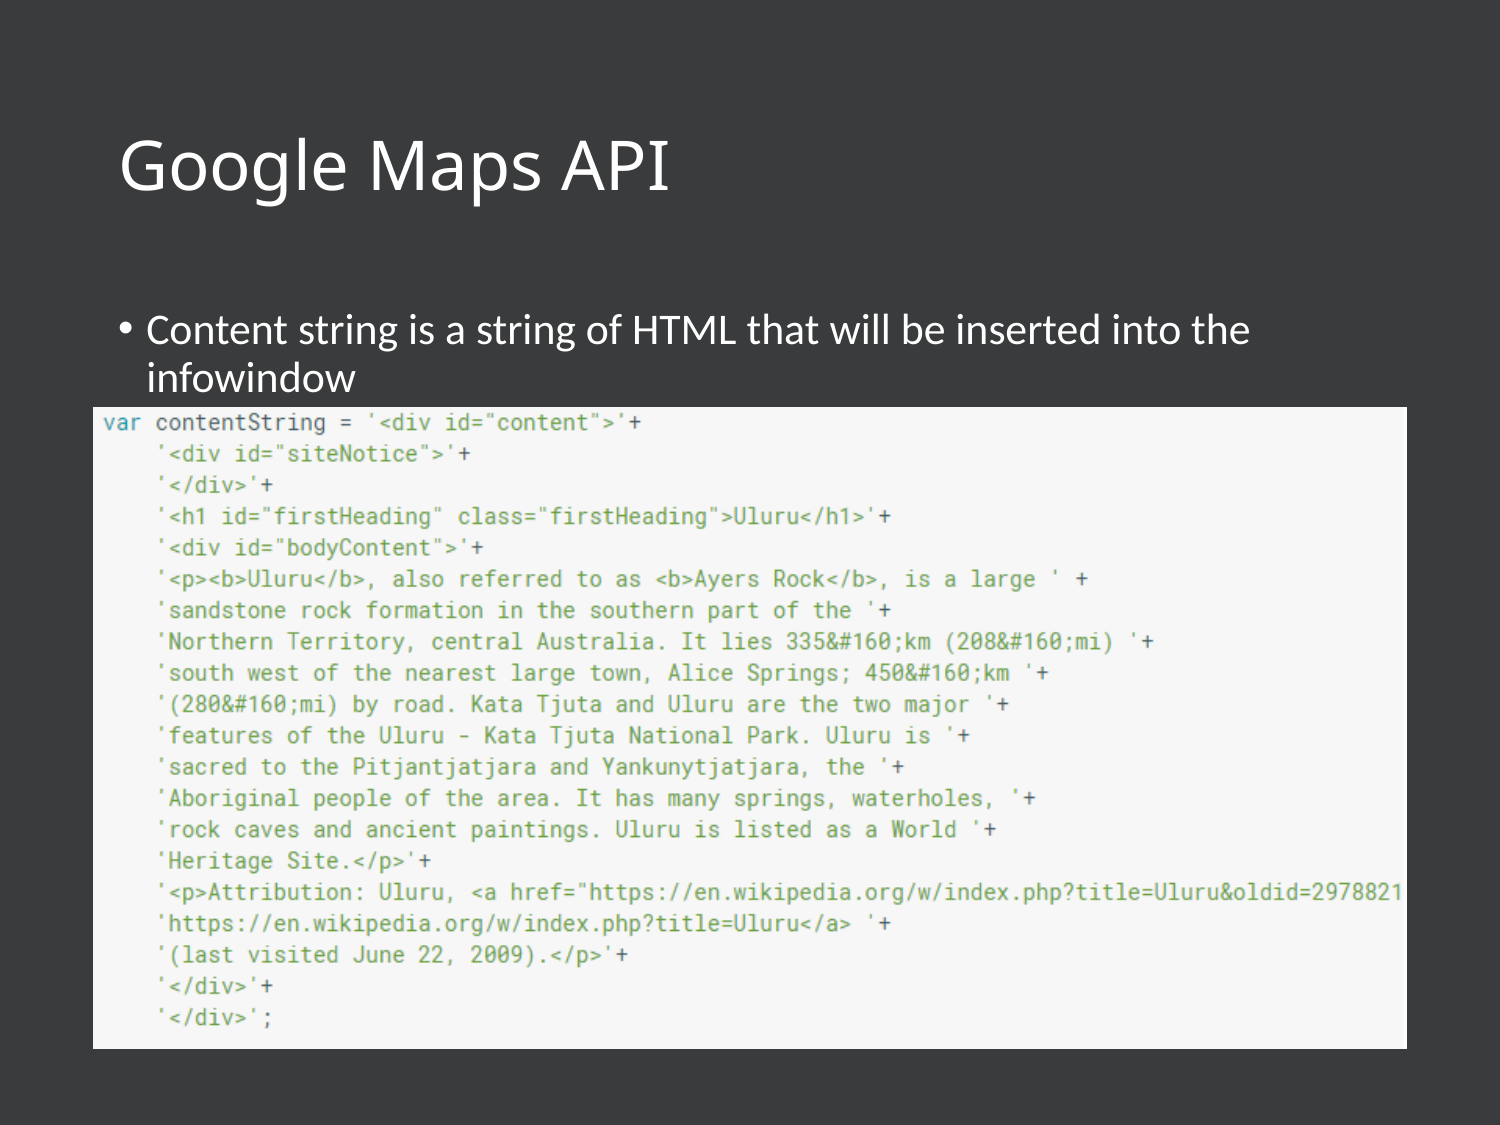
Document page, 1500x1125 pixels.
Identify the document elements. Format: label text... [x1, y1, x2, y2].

title Google Maps API [103, 59, 1397, 278]
list Content string is a string of HTML that will be inserted into the infowindow [103, 299, 1397, 407]
picture [93, 407, 1407, 1049]
